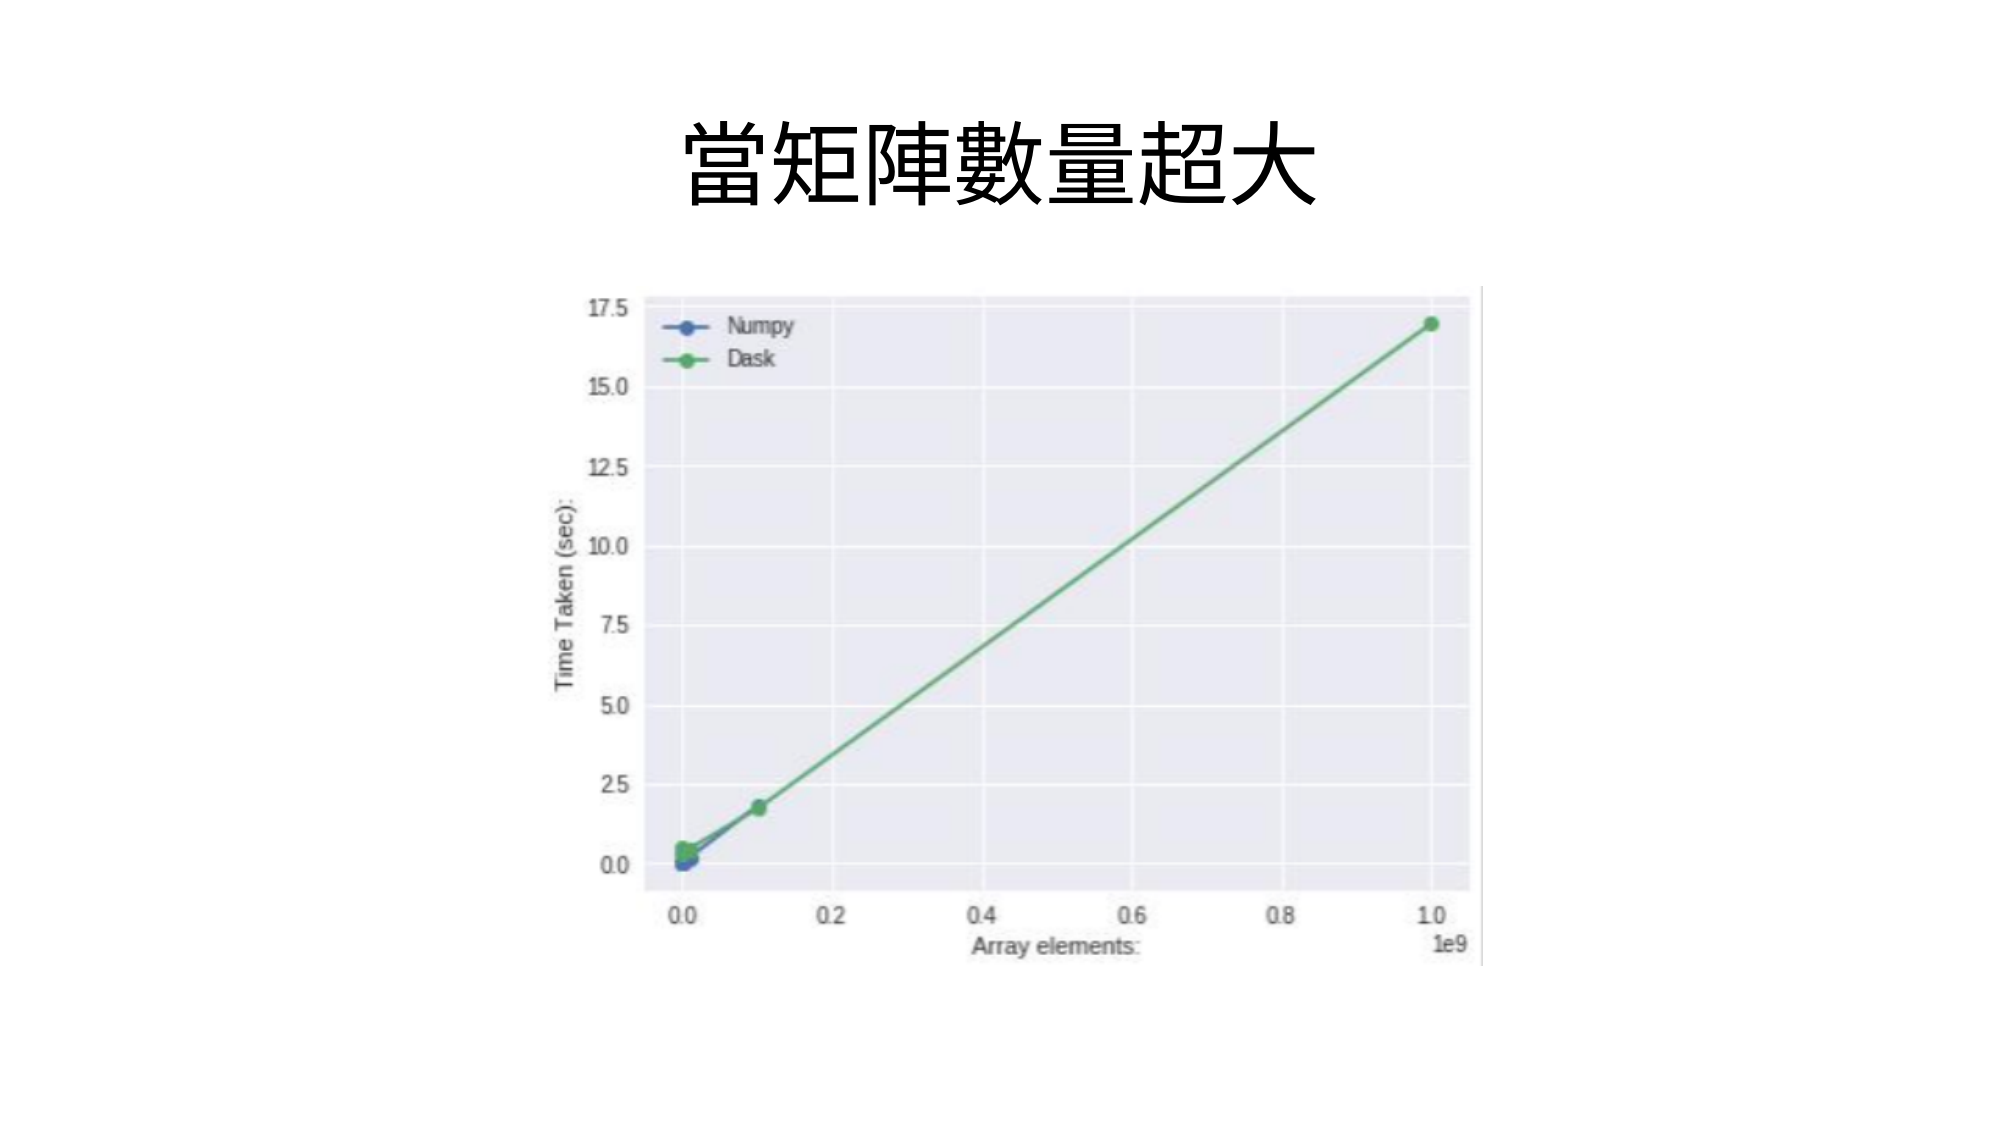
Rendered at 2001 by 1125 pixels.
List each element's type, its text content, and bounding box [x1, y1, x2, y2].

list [517, 286, 1483, 966]
title 當矩陣數量超大 [137, 59, 1863, 278]
